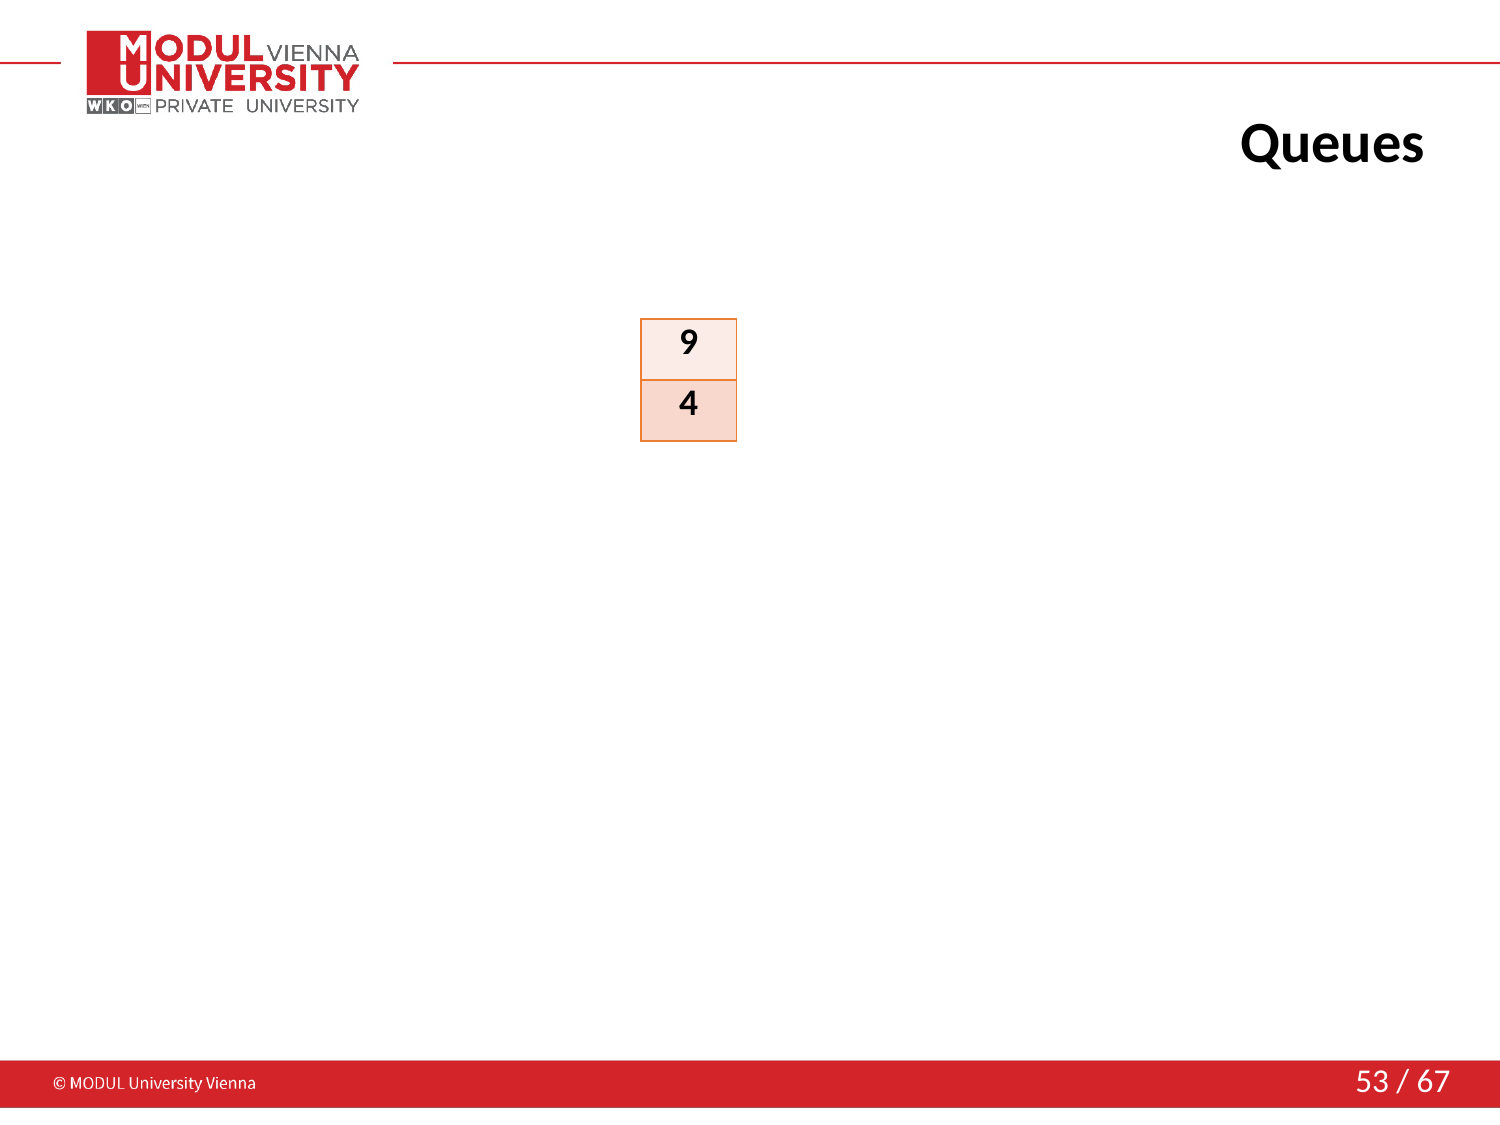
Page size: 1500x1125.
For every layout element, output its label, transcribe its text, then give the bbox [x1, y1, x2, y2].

table_cell 4 [642, 381, 736, 440]
picture [0, 0, 1500, 1125]
title Queues [75, 44, 1425, 233]
table_header 9 [642, 320, 736, 379]
